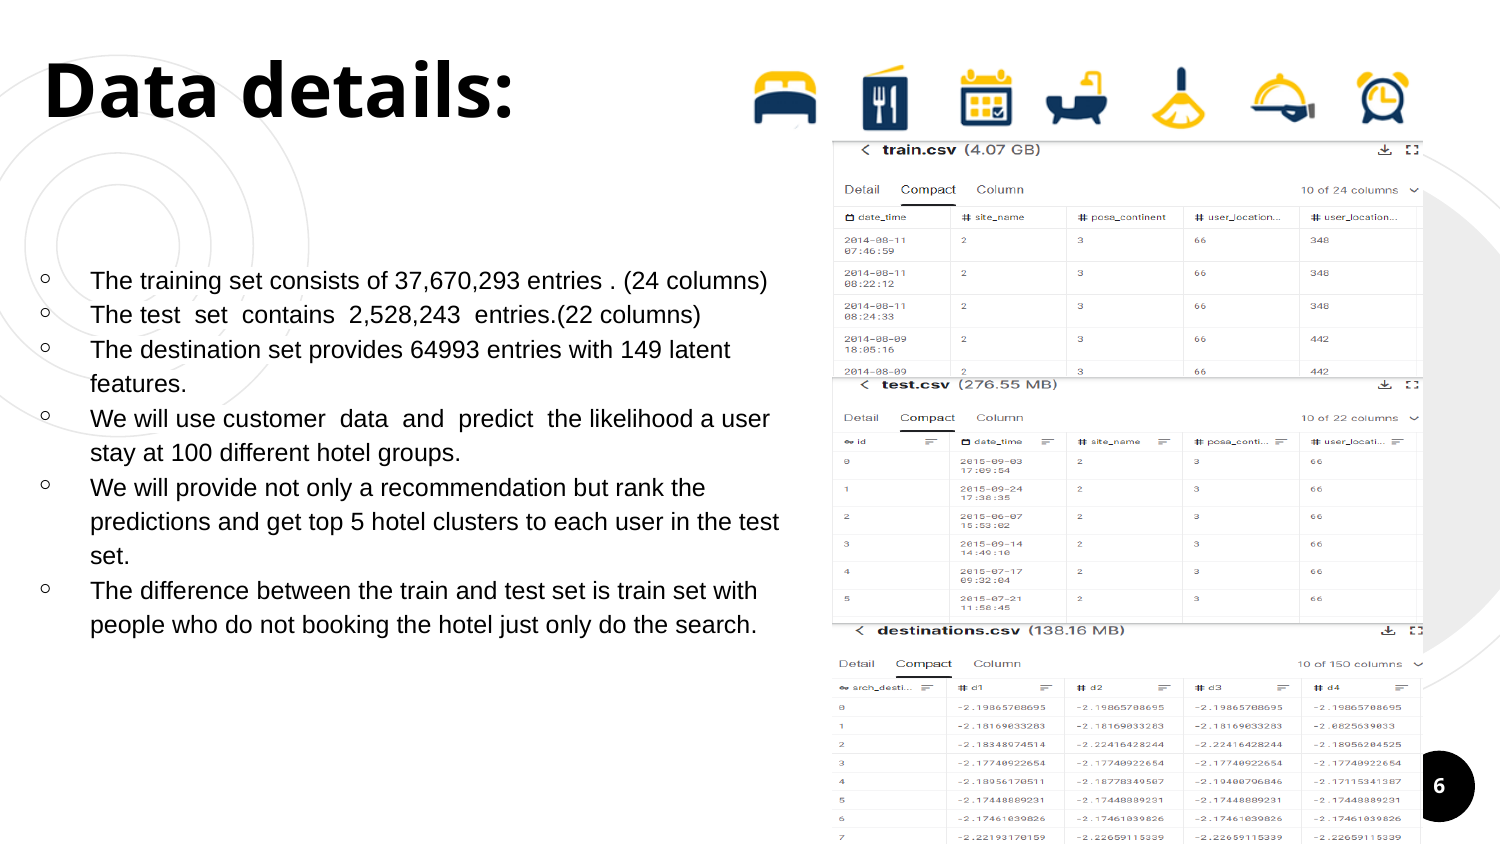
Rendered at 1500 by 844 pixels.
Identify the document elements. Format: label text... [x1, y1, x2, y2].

title Data details: [27, 35, 884, 148]
picture [709, 51, 1476, 844]
list The training set consists of 37,670,293 entries . (24 columns) The test set contains 2,528,243 entries.(22 columns) The destination set provides 64993 entries with 149 latent features. We will use customer data and predict the likelihood a user stay at 100 different hotel groups. We will provide not only a recommendation but rank the predictions and get top 5 hotel clusters to each user in the test set. The difference between the train and test set is train set with people who do not booking the hotel just only do the search. [0, 245, 797, 546]
slide_number 6 [1427, 750, 1475, 823]
